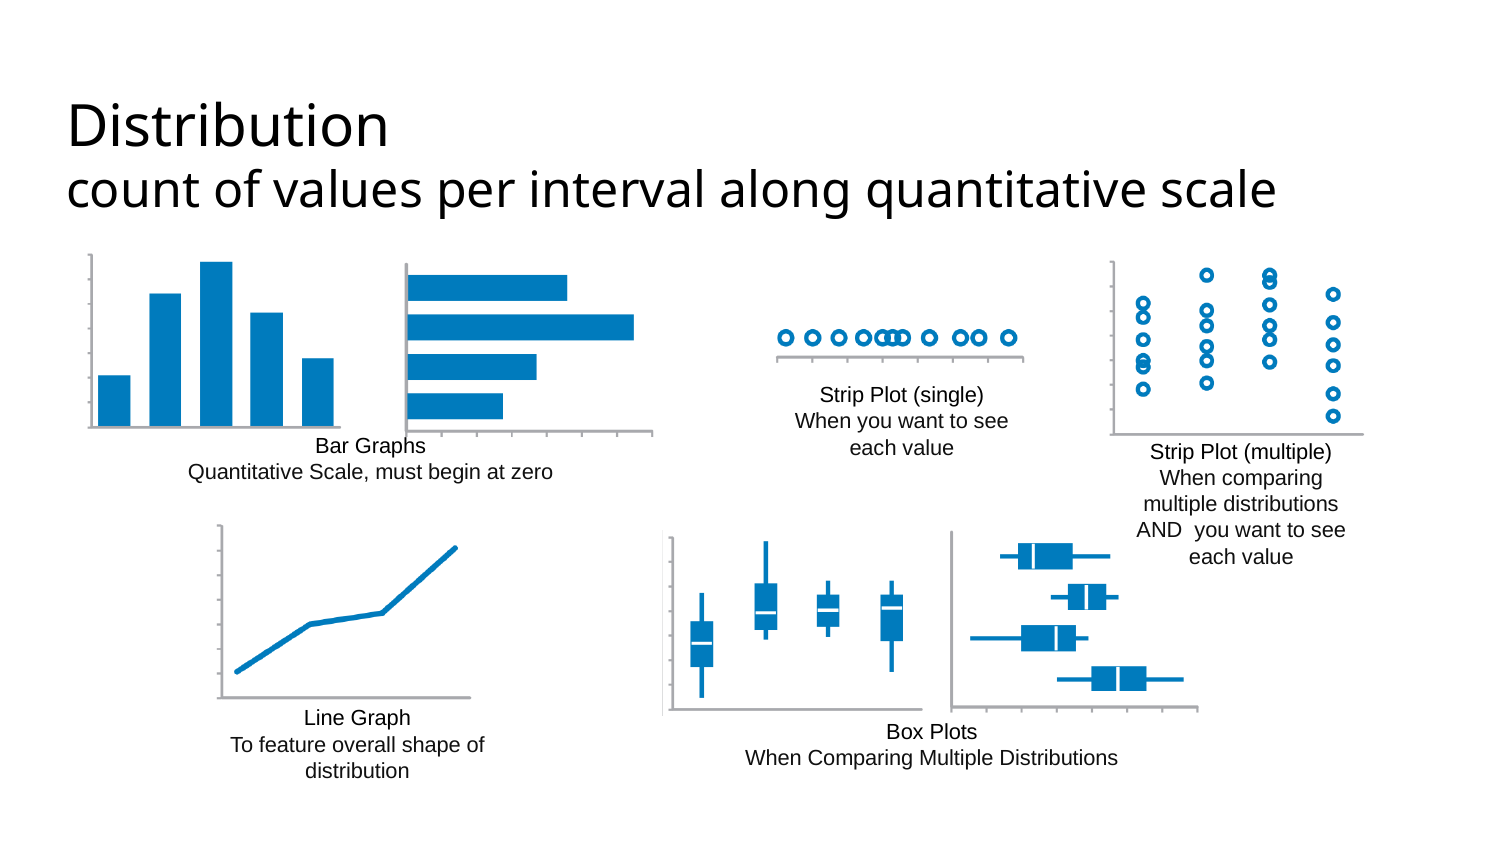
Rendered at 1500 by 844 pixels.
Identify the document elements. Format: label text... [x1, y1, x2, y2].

text_box Strip Plot (multiple) When comparing multiple distributions AND you want to see each value [1112, 443, 1370, 576]
text_box Bar Graphs Quantitative Scale, must begin at zero [91, 424, 650, 492]
picture [210, 516, 477, 706]
picture [662, 529, 928, 717]
picture [1104, 255, 1367, 440]
picture [393, 256, 663, 444]
text_box Strip Plot (single) When you want to see each value [755, 373, 1049, 467]
text_box Line Graph To feature overall shape of distribution [211, 696, 504, 790]
picture [941, 527, 1206, 717]
picture [767, 295, 1032, 386]
title Distribution count of values per interval along quantitative scale [51, 72, 1449, 167]
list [78, 246, 345, 434]
text_box Box Plots When Comparing Multiple Distributions [672, 710, 1192, 778]
